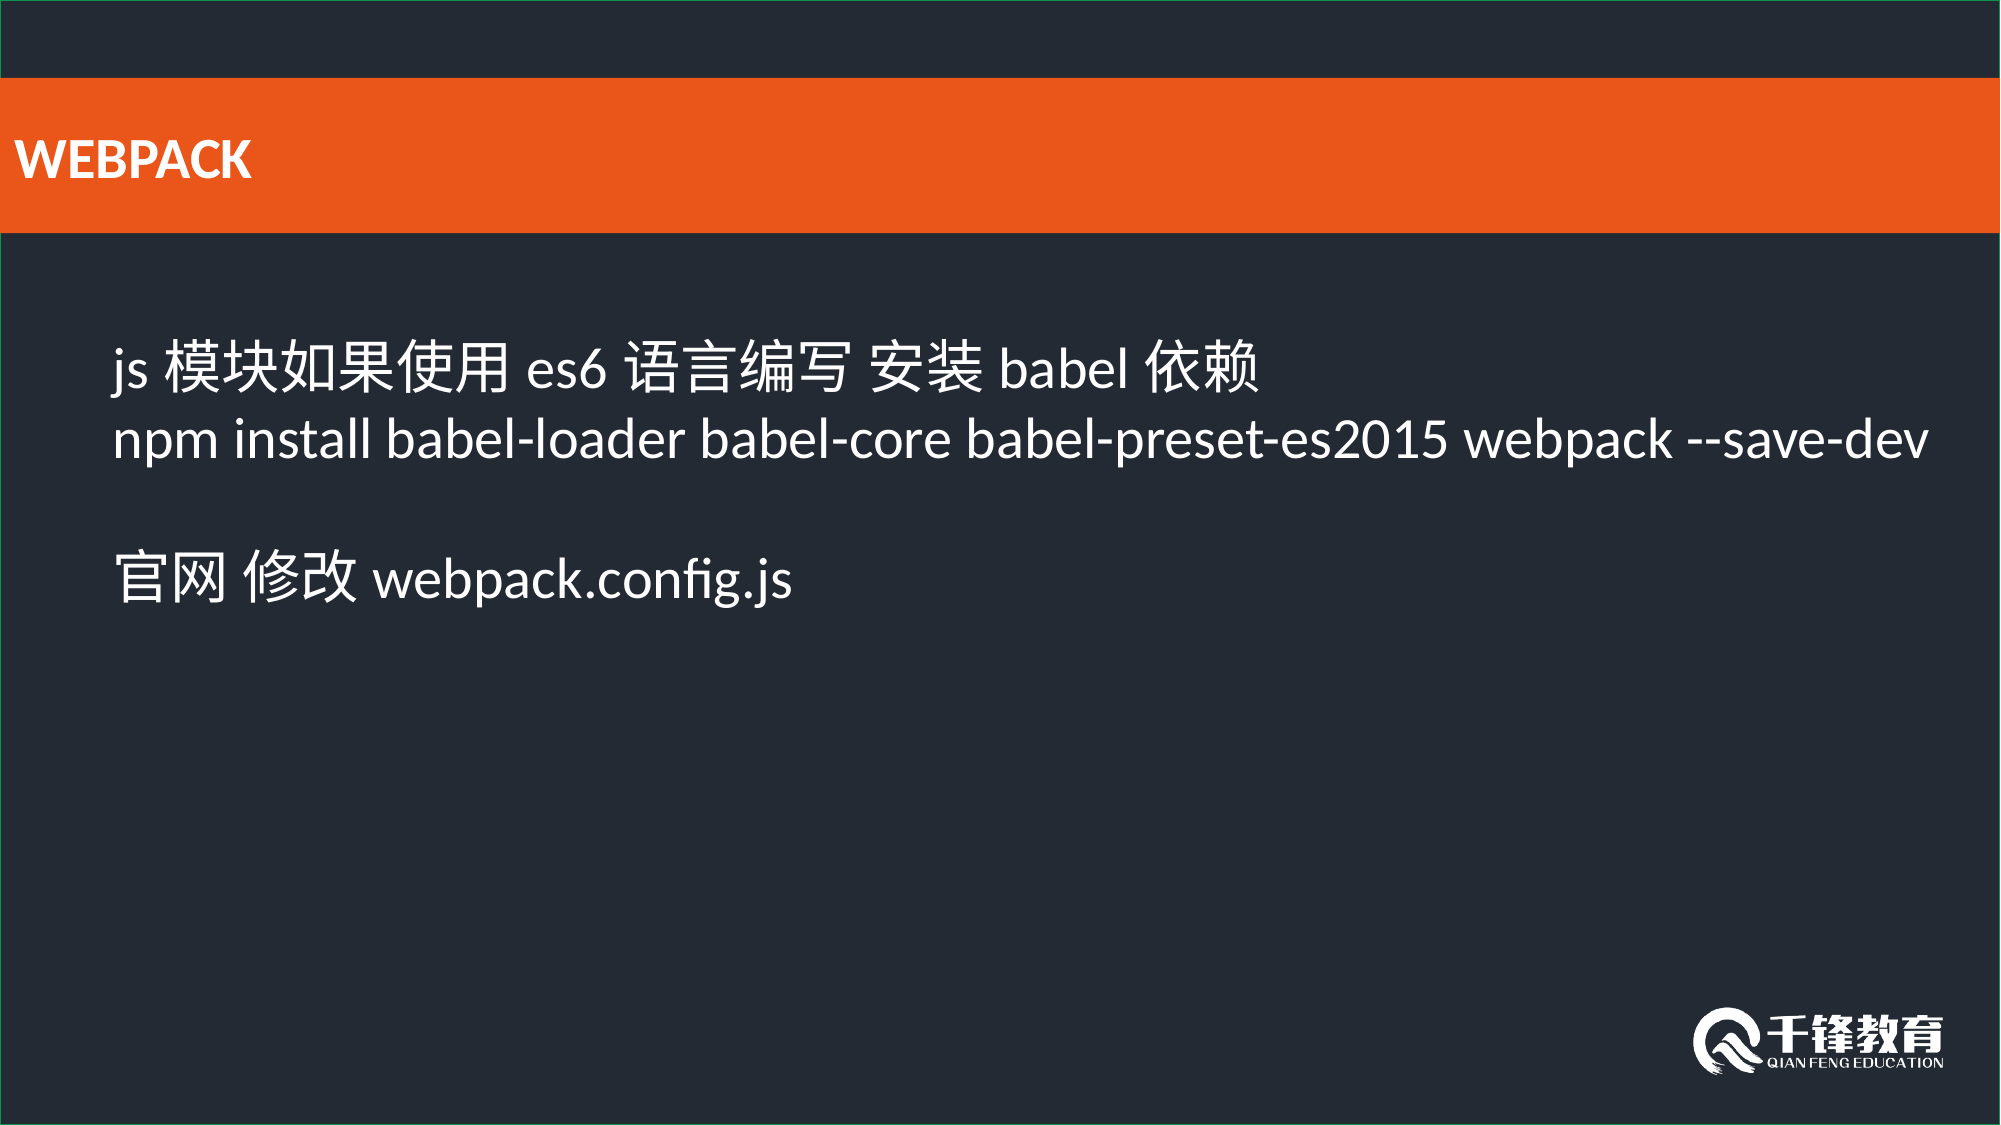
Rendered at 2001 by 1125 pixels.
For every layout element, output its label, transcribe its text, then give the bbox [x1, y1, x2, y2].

text_box [0, 0, 2000, 77]
text_box webpack [0, 77, 2000, 234]
picture [1691, 1002, 1948, 1080]
text_box js模块如果使用es6语言编写 安装babel依赖 npm install babel-loader babel-core babel-preset-es2015 webpack --save-dev 官网 修改webpack.config.js [97, 322, 1982, 618]
text_box [0, 234, 2000, 1125]
